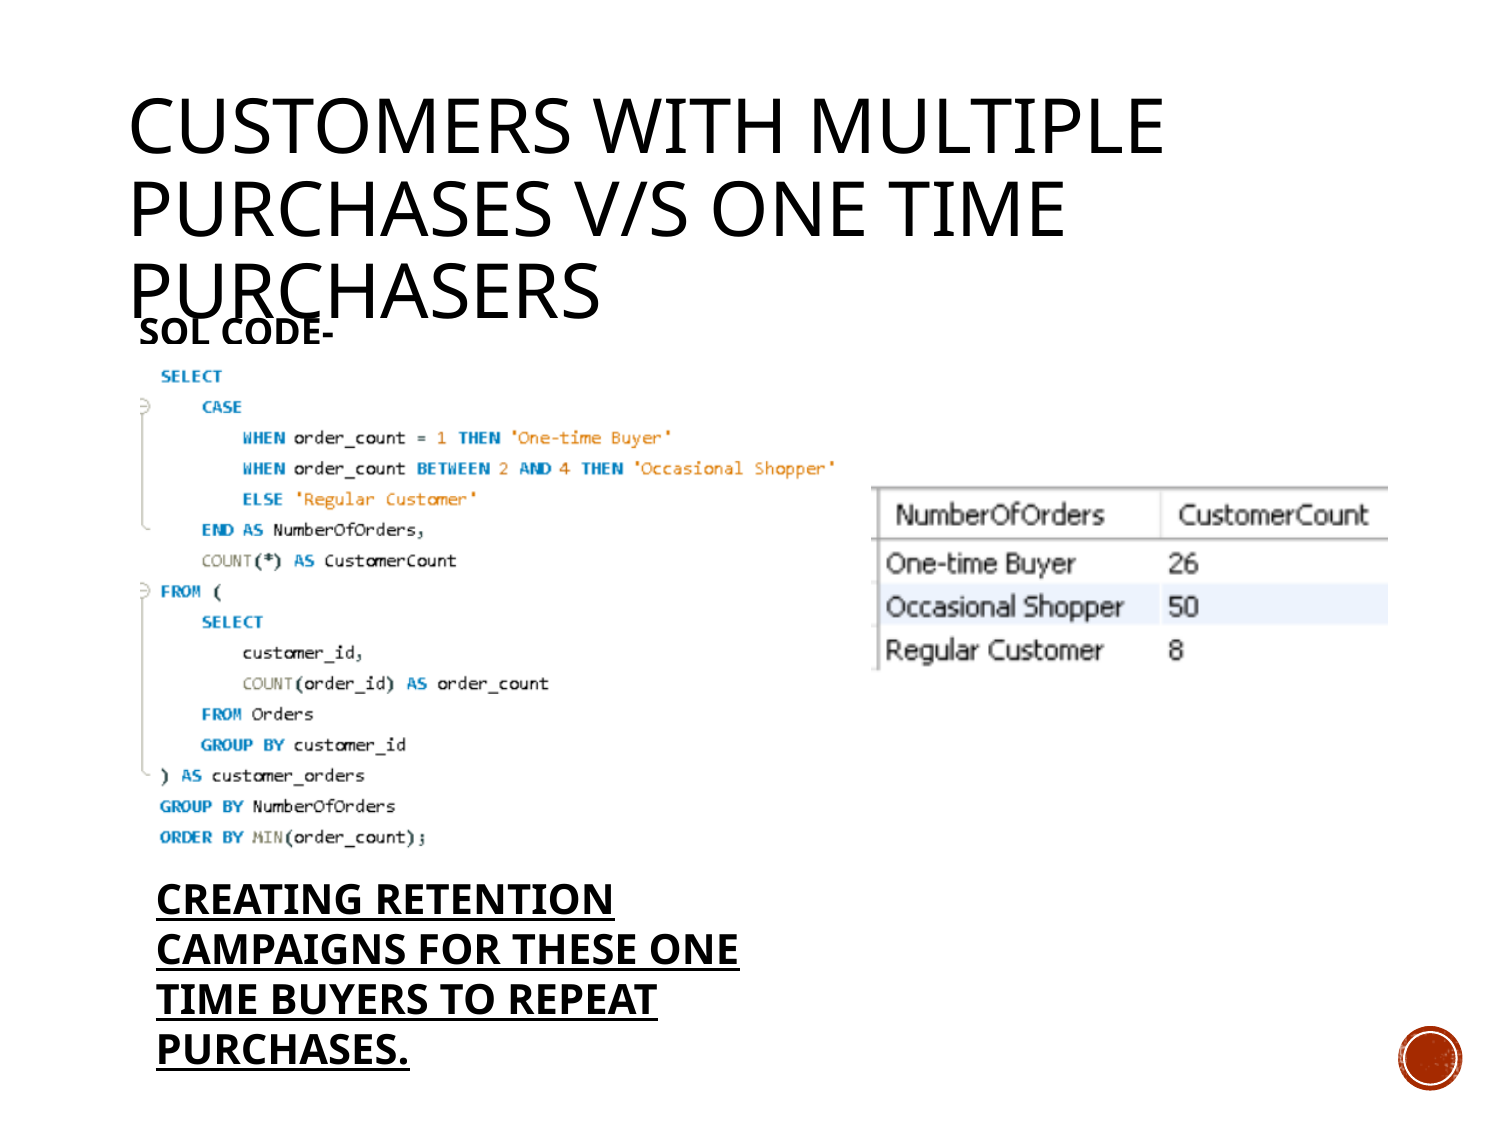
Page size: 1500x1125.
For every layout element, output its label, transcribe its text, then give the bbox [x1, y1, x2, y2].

text_box SQL CODE- [124, 300, 414, 361]
picture [140, 344, 1388, 866]
text_box CREATING RETENTION CAMPAIGNS FOR THESE ONE TIME BUYERS TO REPEAT PURCHASES. [140, 866, 772, 1081]
title Customers with multiple purchases v/s one time purchasers [112, 79, 1388, 344]
